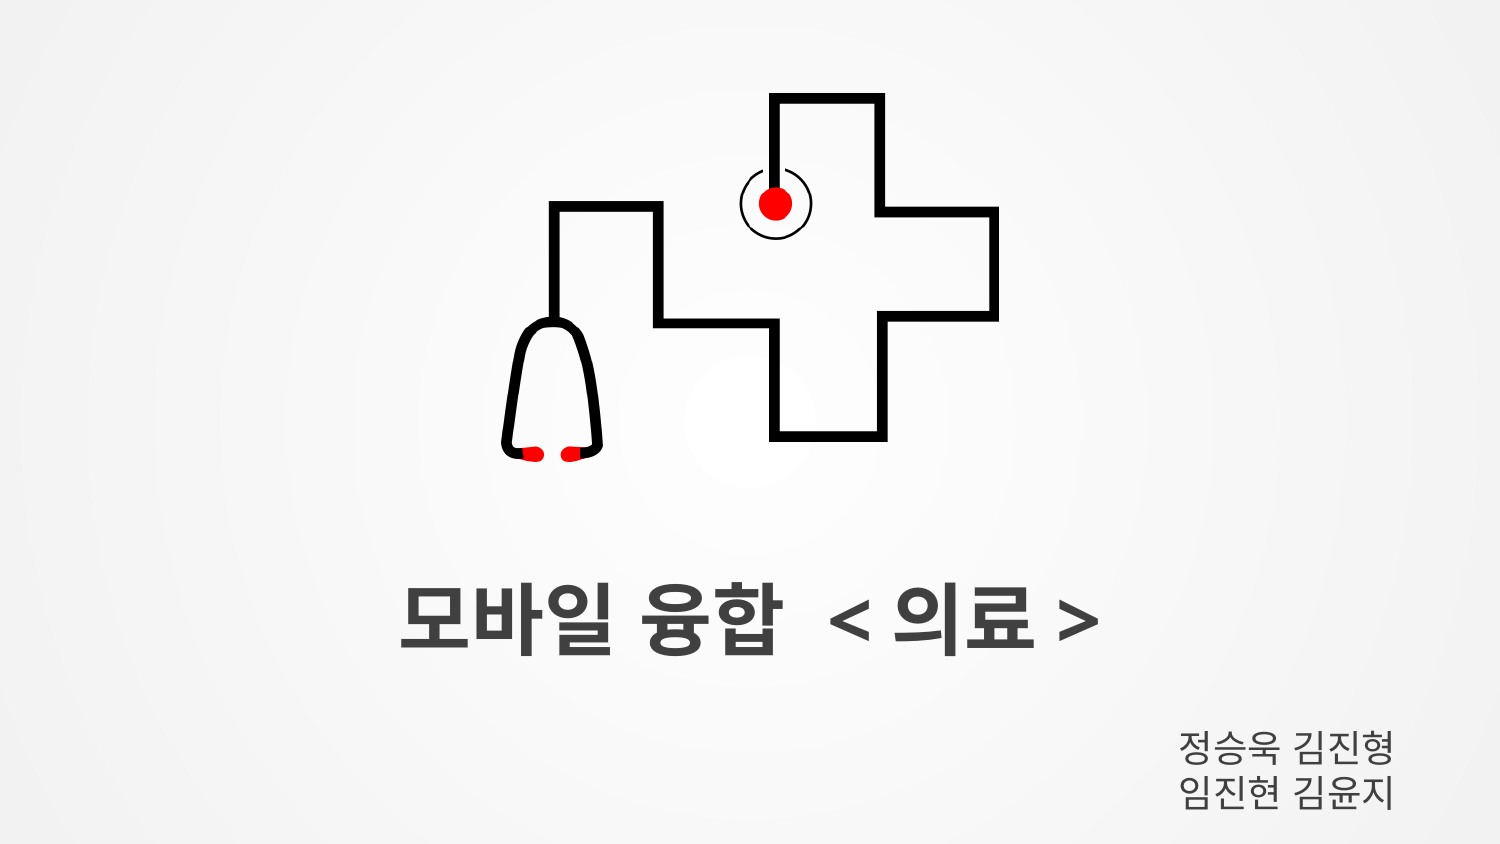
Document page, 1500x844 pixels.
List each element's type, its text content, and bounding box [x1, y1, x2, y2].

picture [501, 93, 999, 462]
list 모바일 융합 <의료> [0, 492, 1500, 646]
text_box 정승욱 김진형 임진현 김윤지 [1104, 717, 1471, 822]
